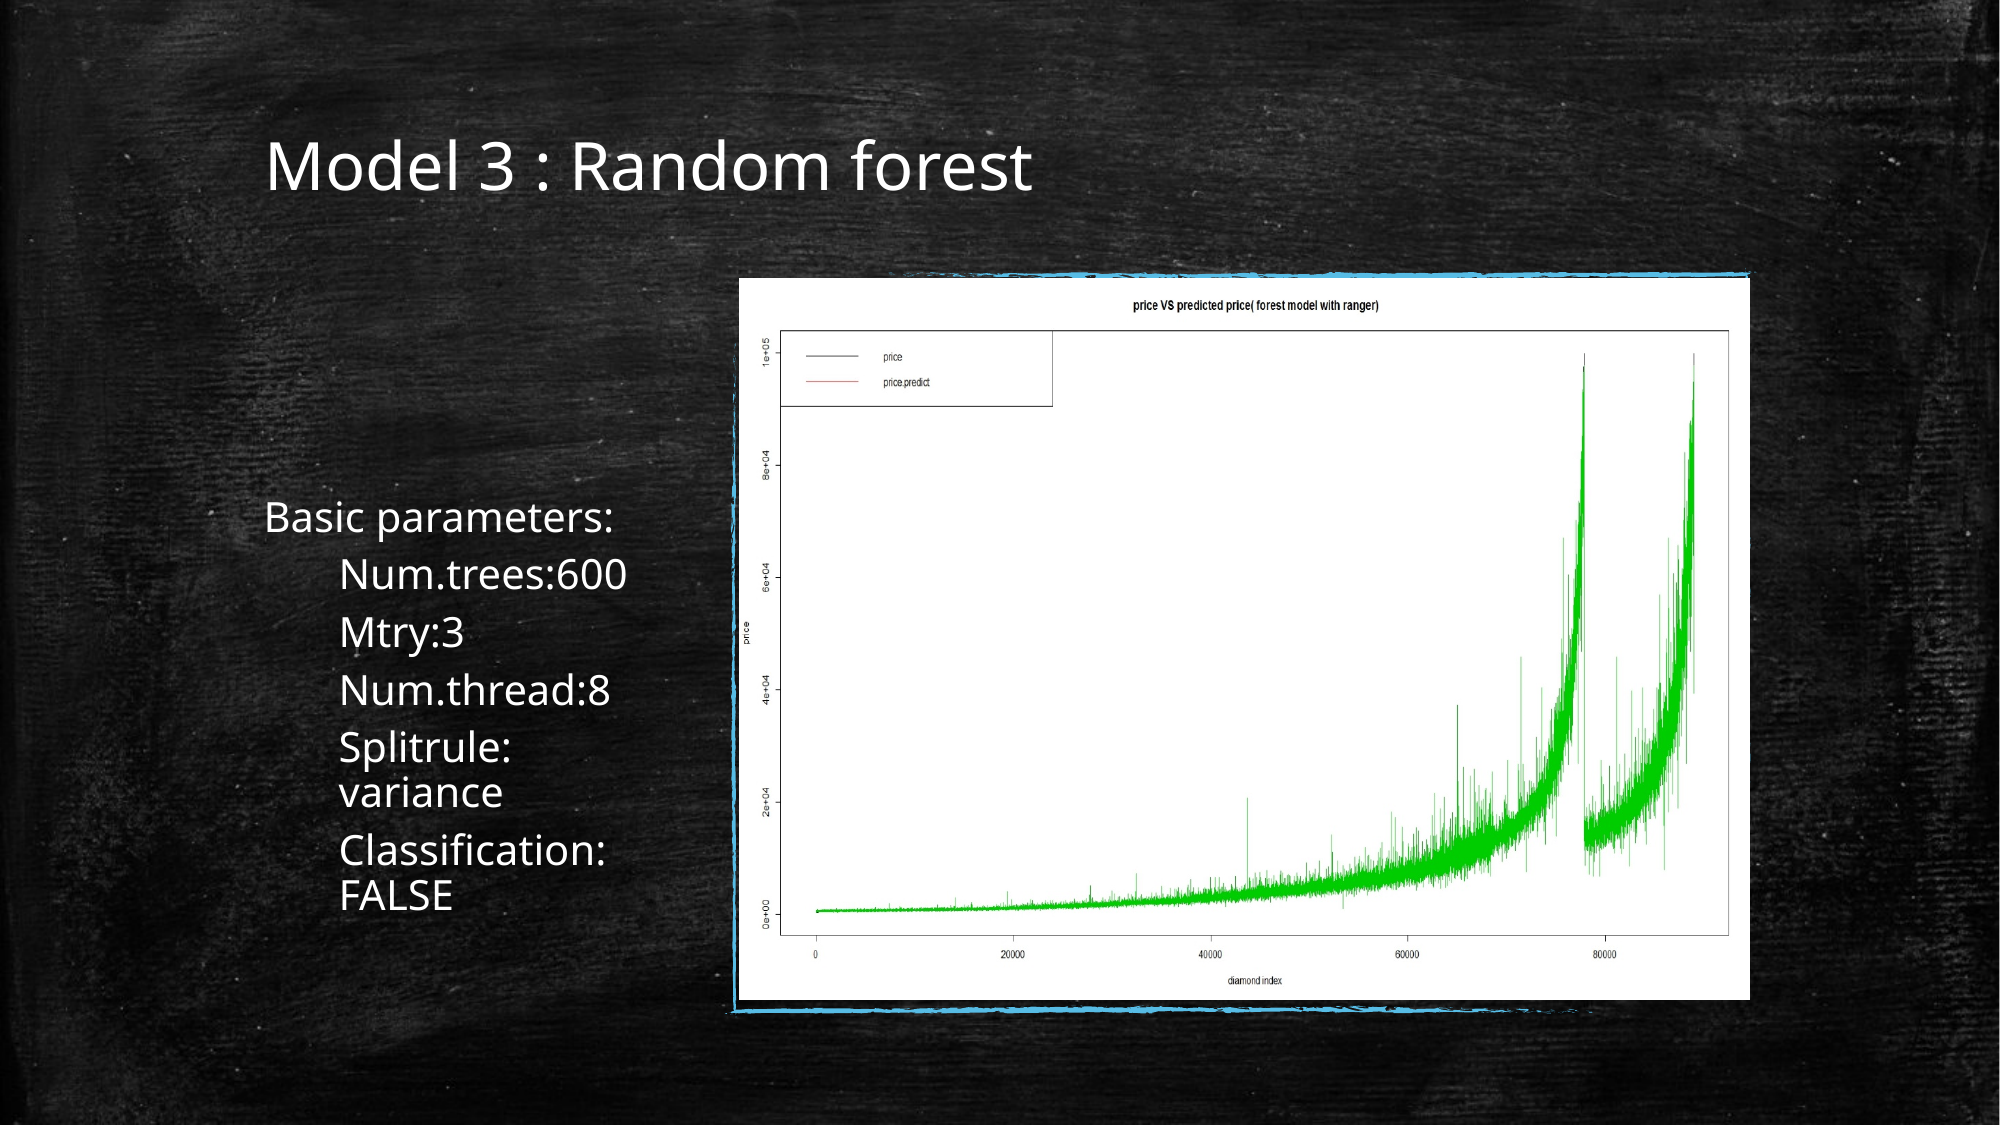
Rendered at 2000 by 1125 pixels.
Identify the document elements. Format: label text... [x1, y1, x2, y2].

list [739, 278, 1750, 1000]
title Model 3 : Random forest [249, 45, 1750, 213]
list Basic parameters: Num.trees:600 Mtry:3 Num.thread:8 Splitrule: variance Classification: FALSE [248, 278, 699, 988]
